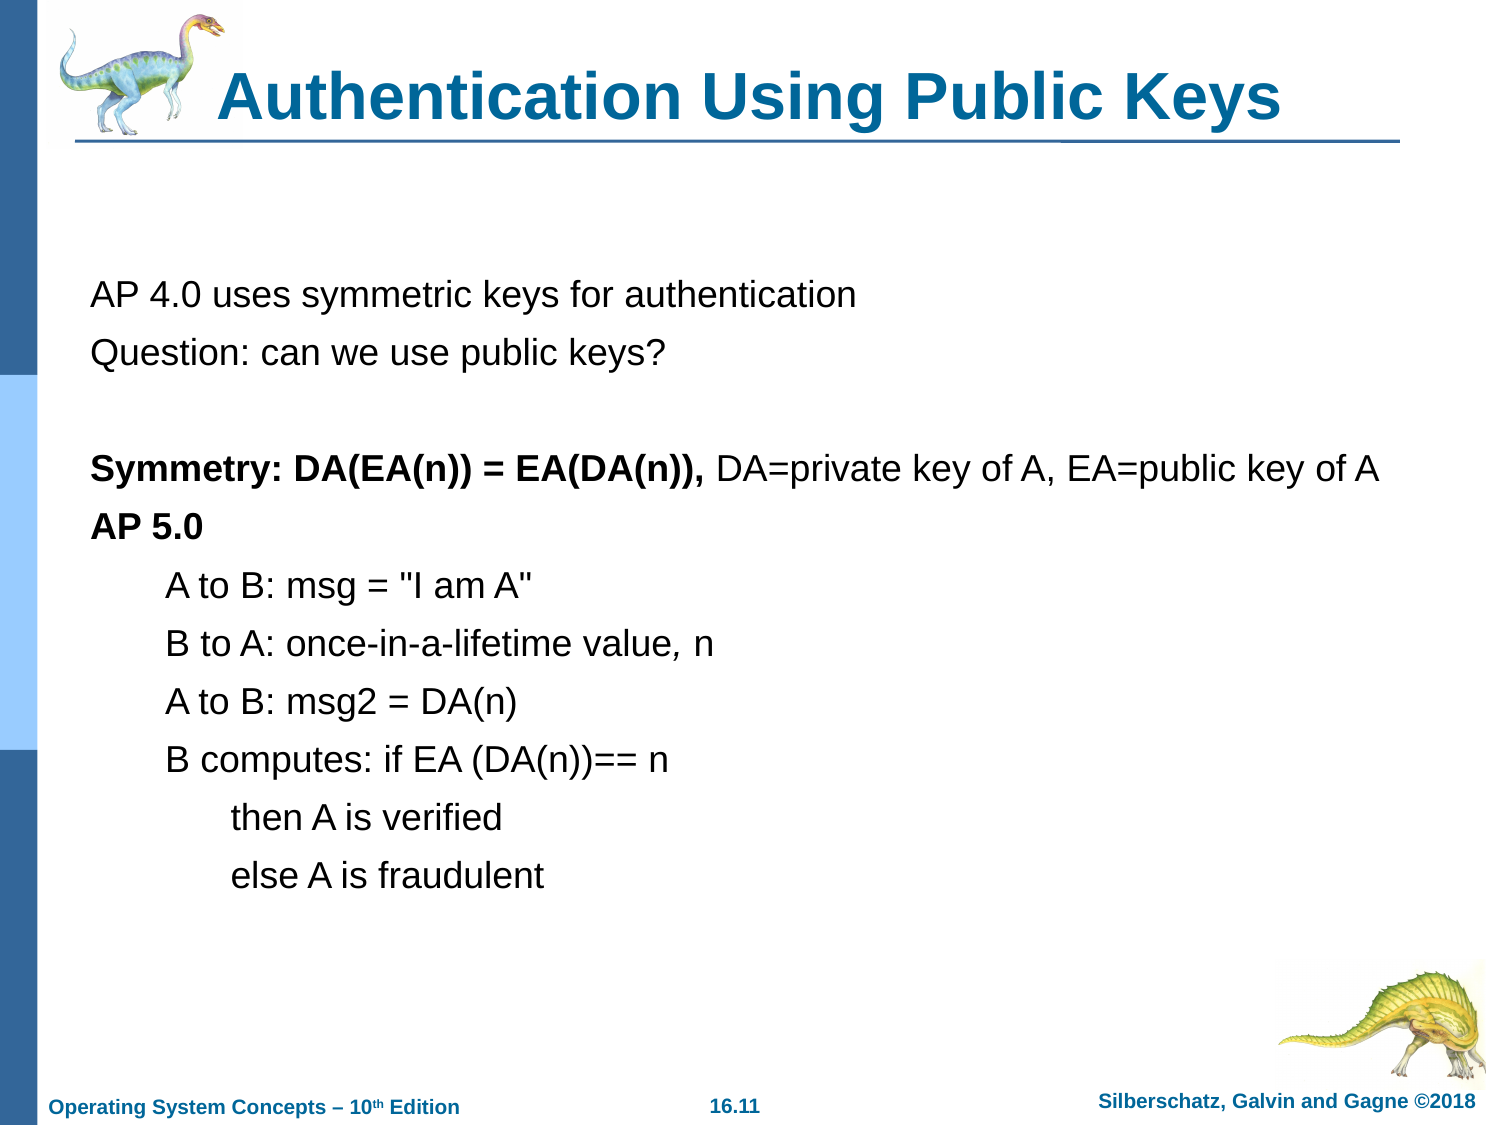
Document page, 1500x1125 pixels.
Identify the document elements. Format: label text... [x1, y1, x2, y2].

list AP 4.0 uses symmetric keys for authentication Question: can we use public keys? Symmetry: DA(EA(n)) = EA(DA(n)), DA=private key of A, EA=public key of A AP 5.0 A to B: msg = "I am A" B to A: once-in-a-lifetime value, n A to B: msg2 = DA(n) B computes: if EA (DA(n))== n then A is verified else A is fraudulent [75, 262, 1438, 1025]
title Authentication Using Public Keys [75, 45, 1425, 141]
picture [46, 0, 243, 149]
picture [1275, 959, 1486, 1090]
